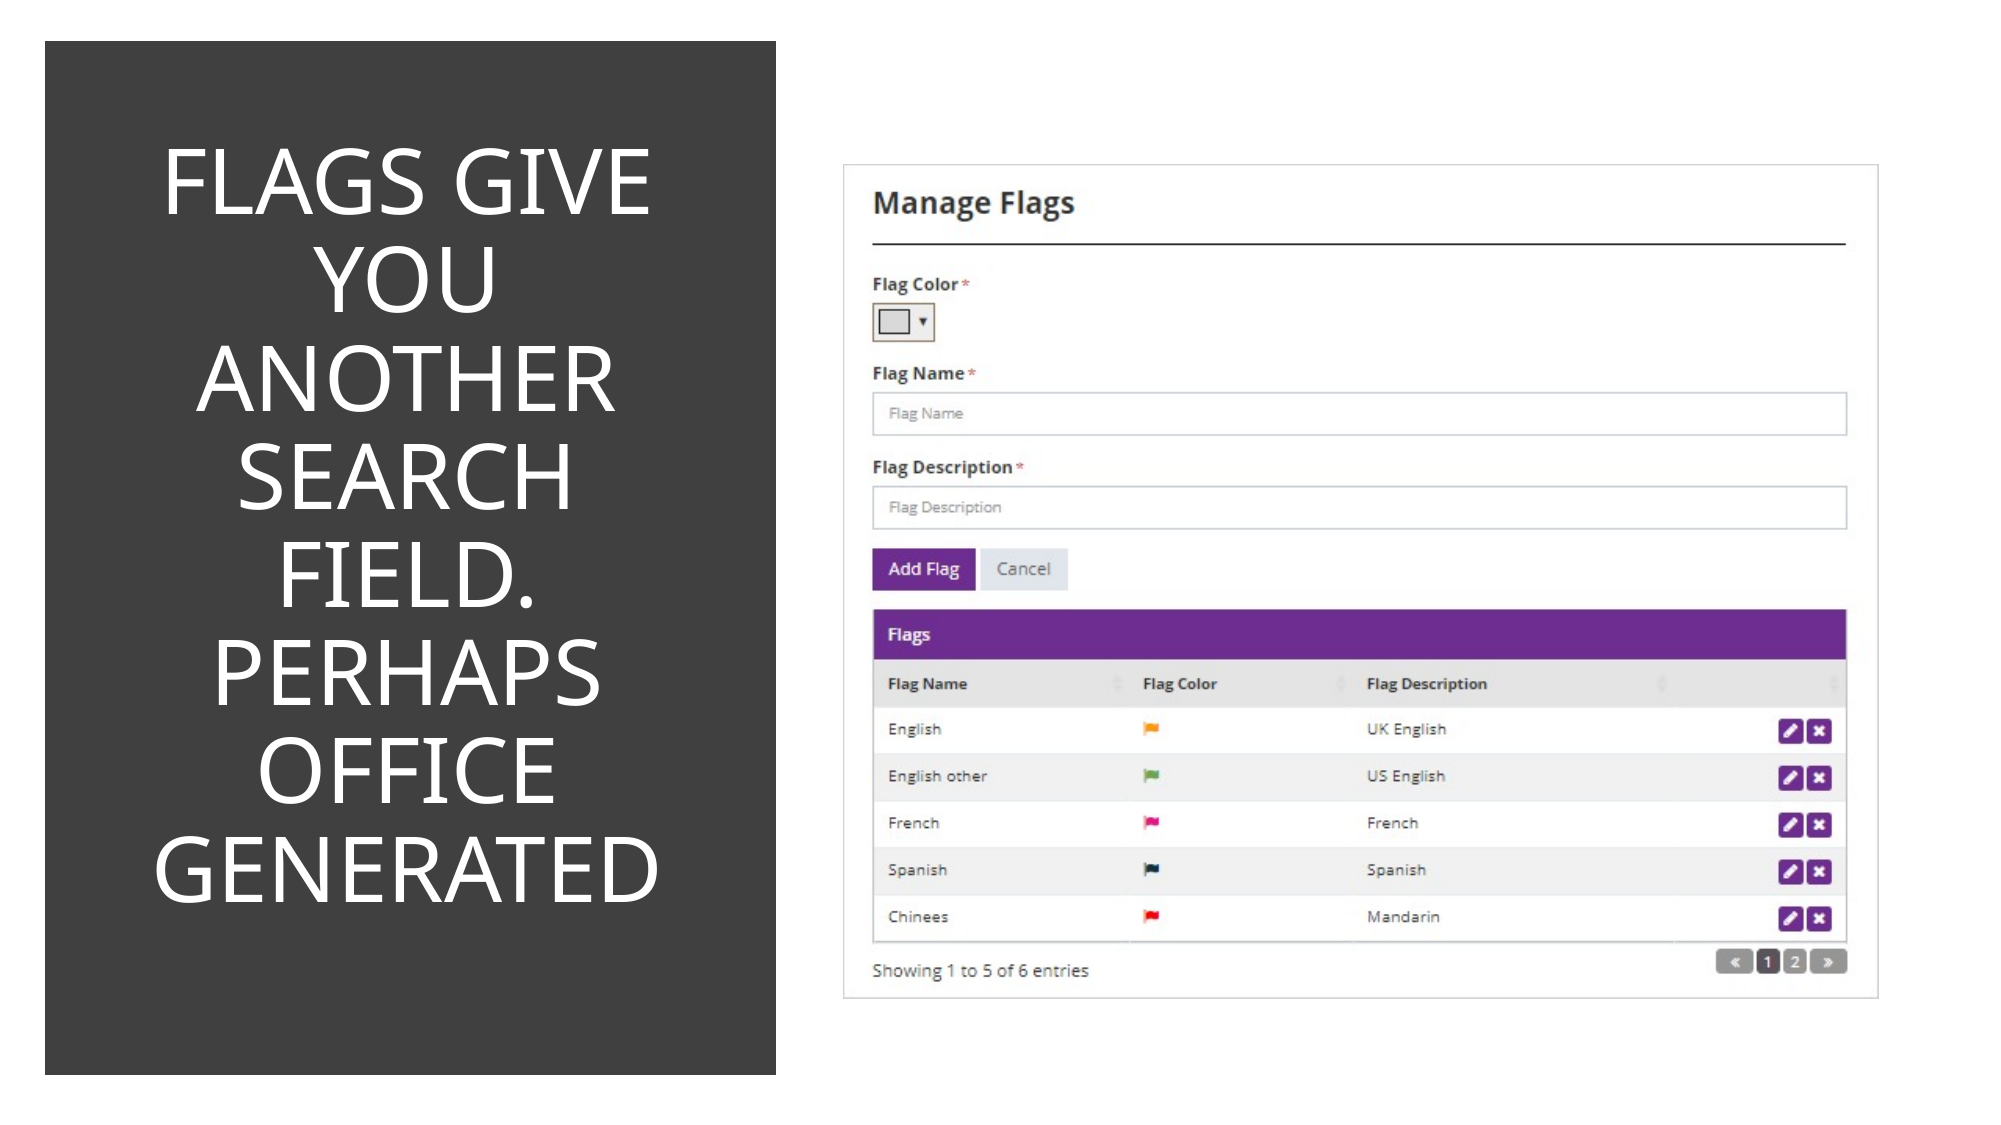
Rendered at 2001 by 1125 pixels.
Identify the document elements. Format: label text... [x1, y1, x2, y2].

text_box [54, 50, 767, 1066]
picture [843, 164, 1879, 1000]
text_box FLAGS GIVE YOU ANOTHER SEARCH FIELD. PERHAPS OFFICE GENERATED [121, 121, 693, 936]
